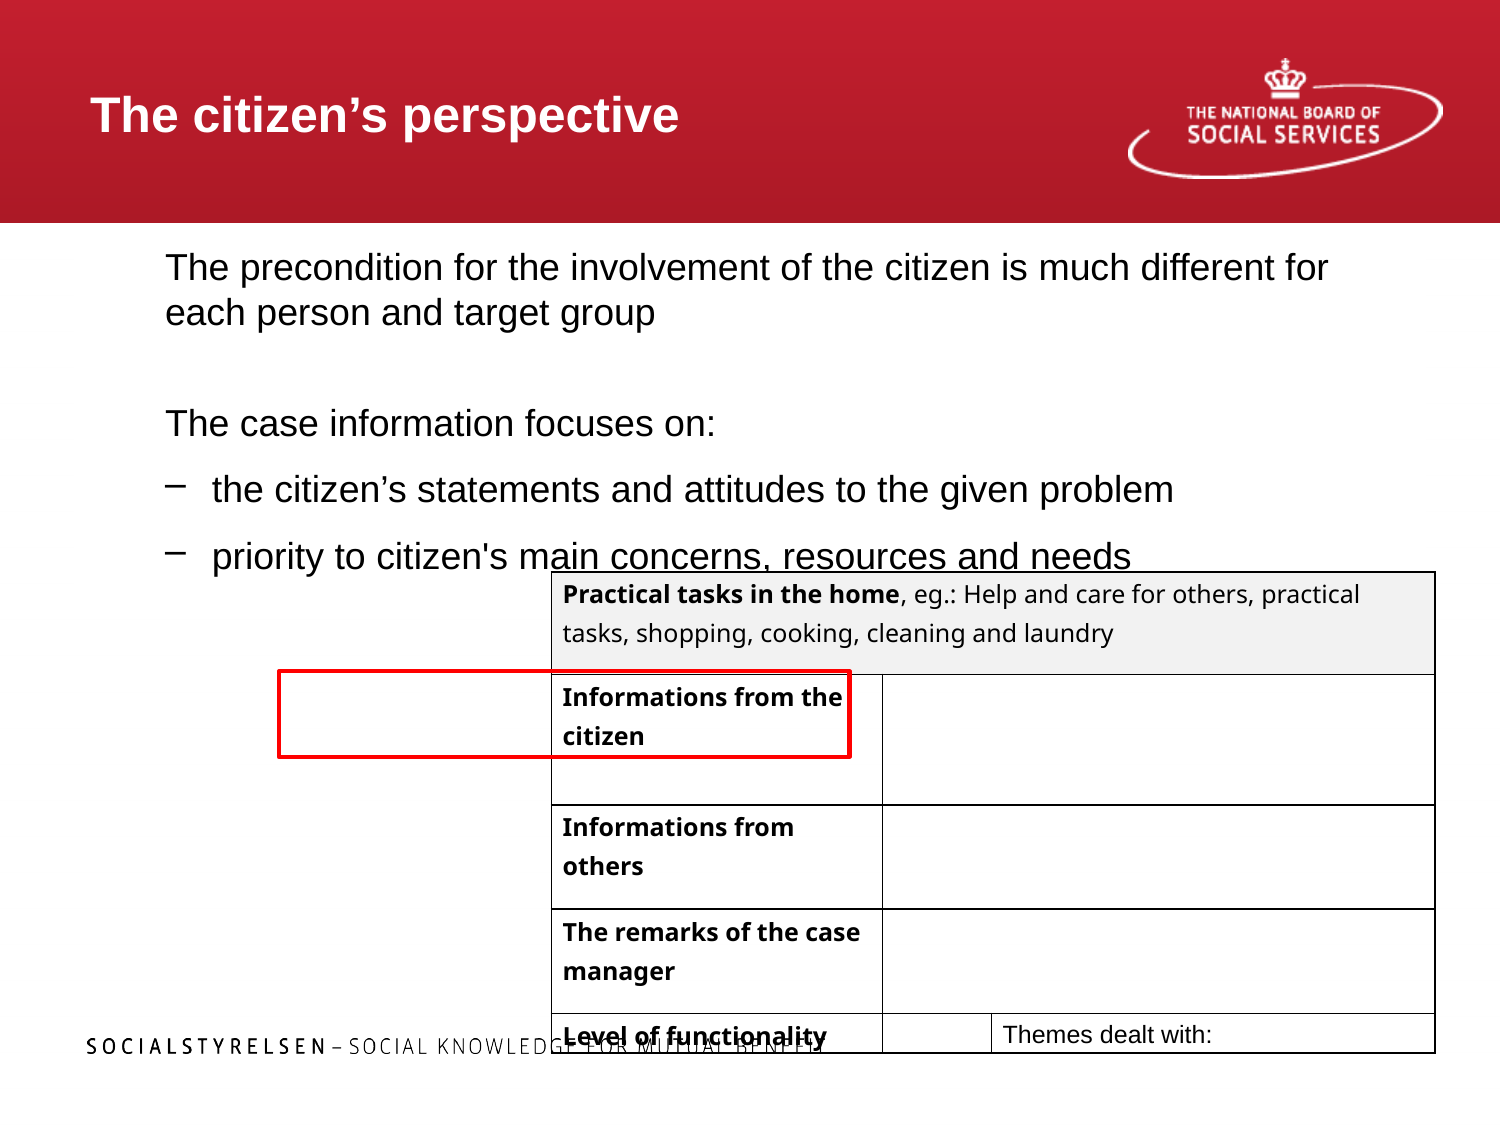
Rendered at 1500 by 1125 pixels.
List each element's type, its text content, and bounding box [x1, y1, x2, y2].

table_cell Informations from others [552, 806, 882, 908]
table_cell Level of functionality [552, 1014, 882, 1052]
table_cell [883, 1014, 991, 1052]
table_cell The remarks of the case manager [552, 910, 882, 1013]
picture [0, 223, 1500, 1125]
picture [1128, 58, 1443, 179]
table_cell Informations from the citizen [552, 675, 882, 804]
text_box [279, 671, 850, 757]
table_cell [883, 806, 1434, 908]
list The precondition for the involvement of the citizen is much different for each person and target group The case information focuses on: the citizen’s statements and attitudes to the given problem priority to citizen's main concerns, resources and needs [74, 234, 1426, 614]
table_cell Themes dealt with: [992, 1014, 1434, 1052]
table_cell [883, 675, 1434, 804]
title The citizen’s perspective [75, 75, 1004, 208]
table_cell [883, 910, 1434, 1013]
table_header Practical tasks in the home, eg.: Help and care for others, practical tasks, shopping, cooking, cleaning and laundry [552, 573, 1434, 674]
